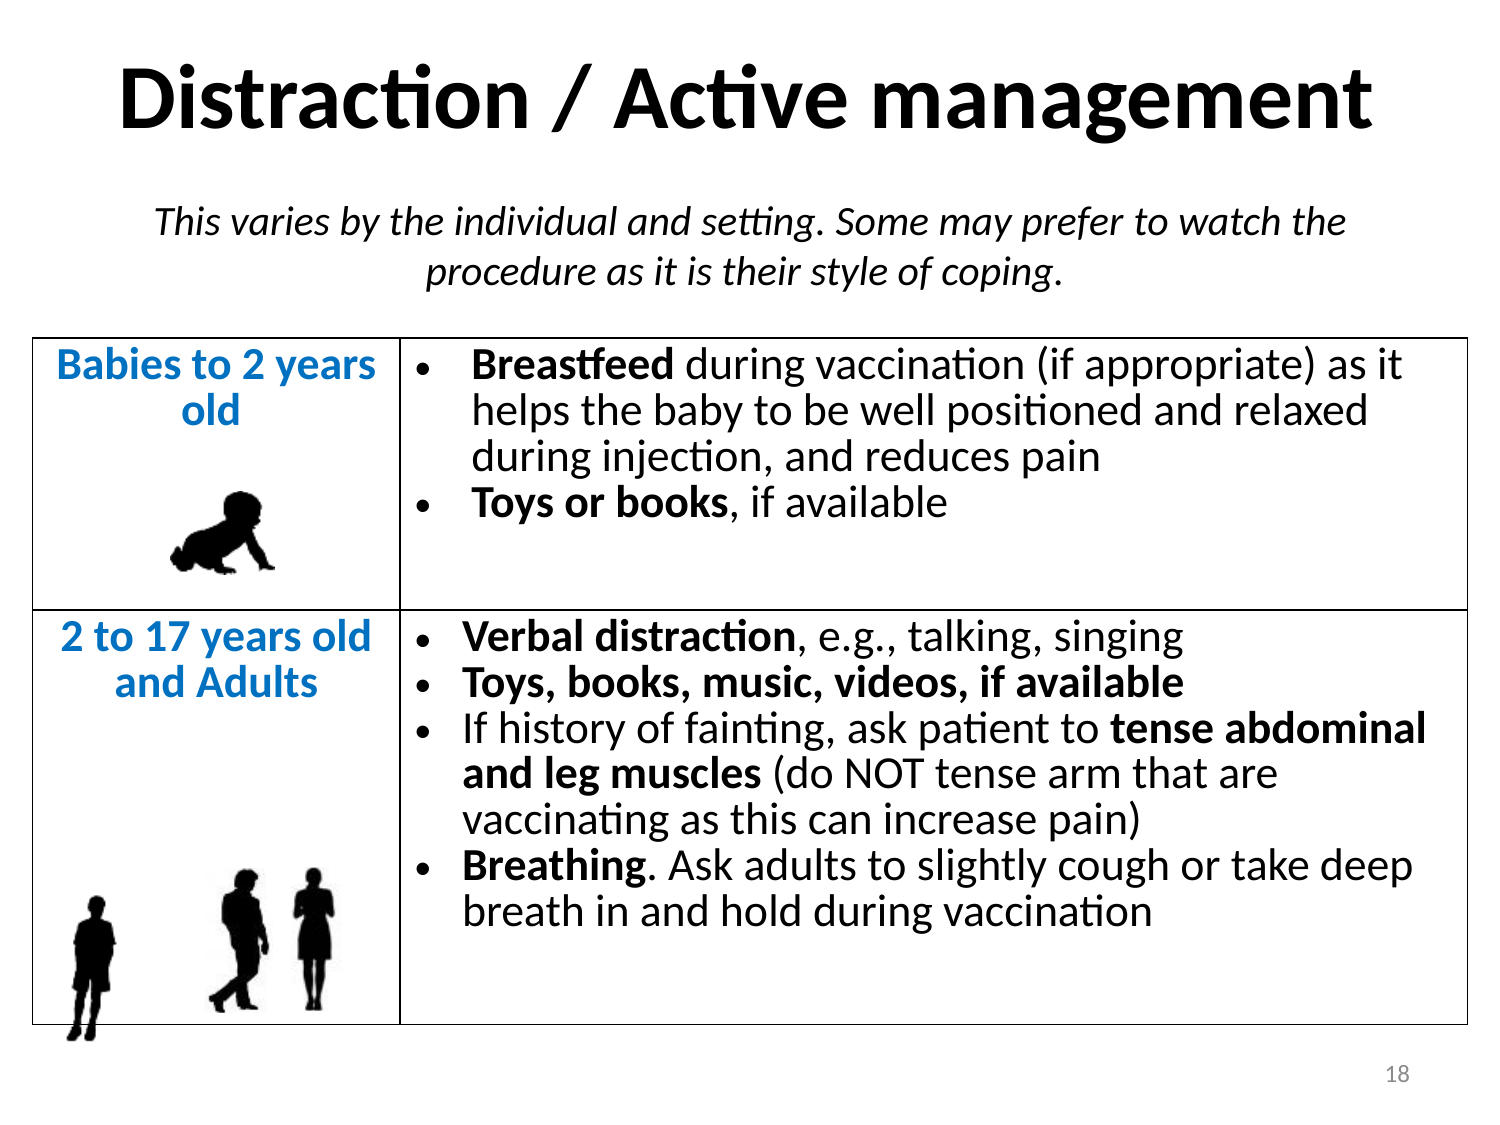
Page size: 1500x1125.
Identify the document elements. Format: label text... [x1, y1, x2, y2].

picture [64, 891, 120, 1046]
slide_number 18 [1074, 1042, 1425, 1103]
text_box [204, 867, 344, 1013]
table_cell 2 to 17 years old and Adults [33, 611, 399, 1024]
table_header Breastfeed during vaccination (if appropriate) as it helps the baby to be well positioned and relaxed during injection, and reduces pain Toys or books, if available [401, 339, 1467, 609]
table_header Babies to 2 years old [33, 339, 399, 609]
picture [170, 491, 275, 575]
table_cell Verbal distraction, e.g., talking, singing Toys, books, music, videos, if available If history of fainting, ask patient to tense abdominal and leg muscles (do NOT tense arm that are vaccinating as this can increase pain) Breathing. Ask adults to slightly cough or take deep breath in and hold during vaccination [401, 611, 1467, 1024]
text_box This varies by the individual and setting. Some may prefer to watch the procedure as it is their style of coping. [63, 184, 1437, 303]
title Distraction / Active management [35, 11, 1459, 173]
